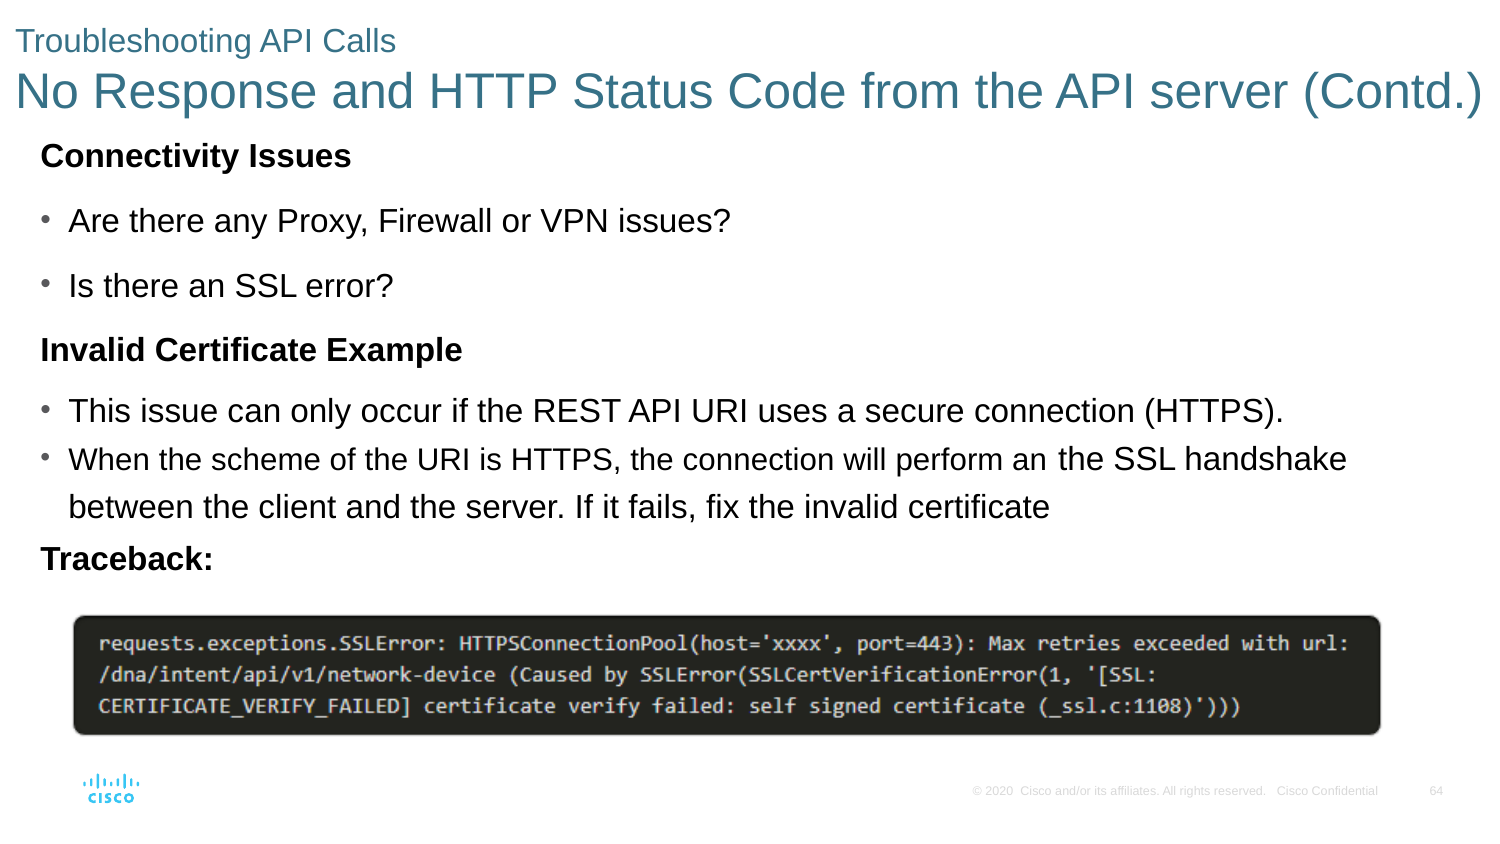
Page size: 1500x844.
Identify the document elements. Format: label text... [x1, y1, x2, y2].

picture [62, 603, 1401, 747]
text_box Connectivity Issues Are there any Proxy, Firewall or VPN issues? Is there an SSL error? Invalid Certificate Example This issue can only occur if the REST API URI uses a secure connection (HTTPS). When the scheme of the URI is HTTPS, the connection will perform an the SSL handshake between the client and the server. If it fails, fix the invalid certificate Traceback: [25, 126, 1451, 587]
title Troubleshooting API Calls No Response and HTTP Status Code from the API server (Contd.) [0, 6, 1500, 131]
